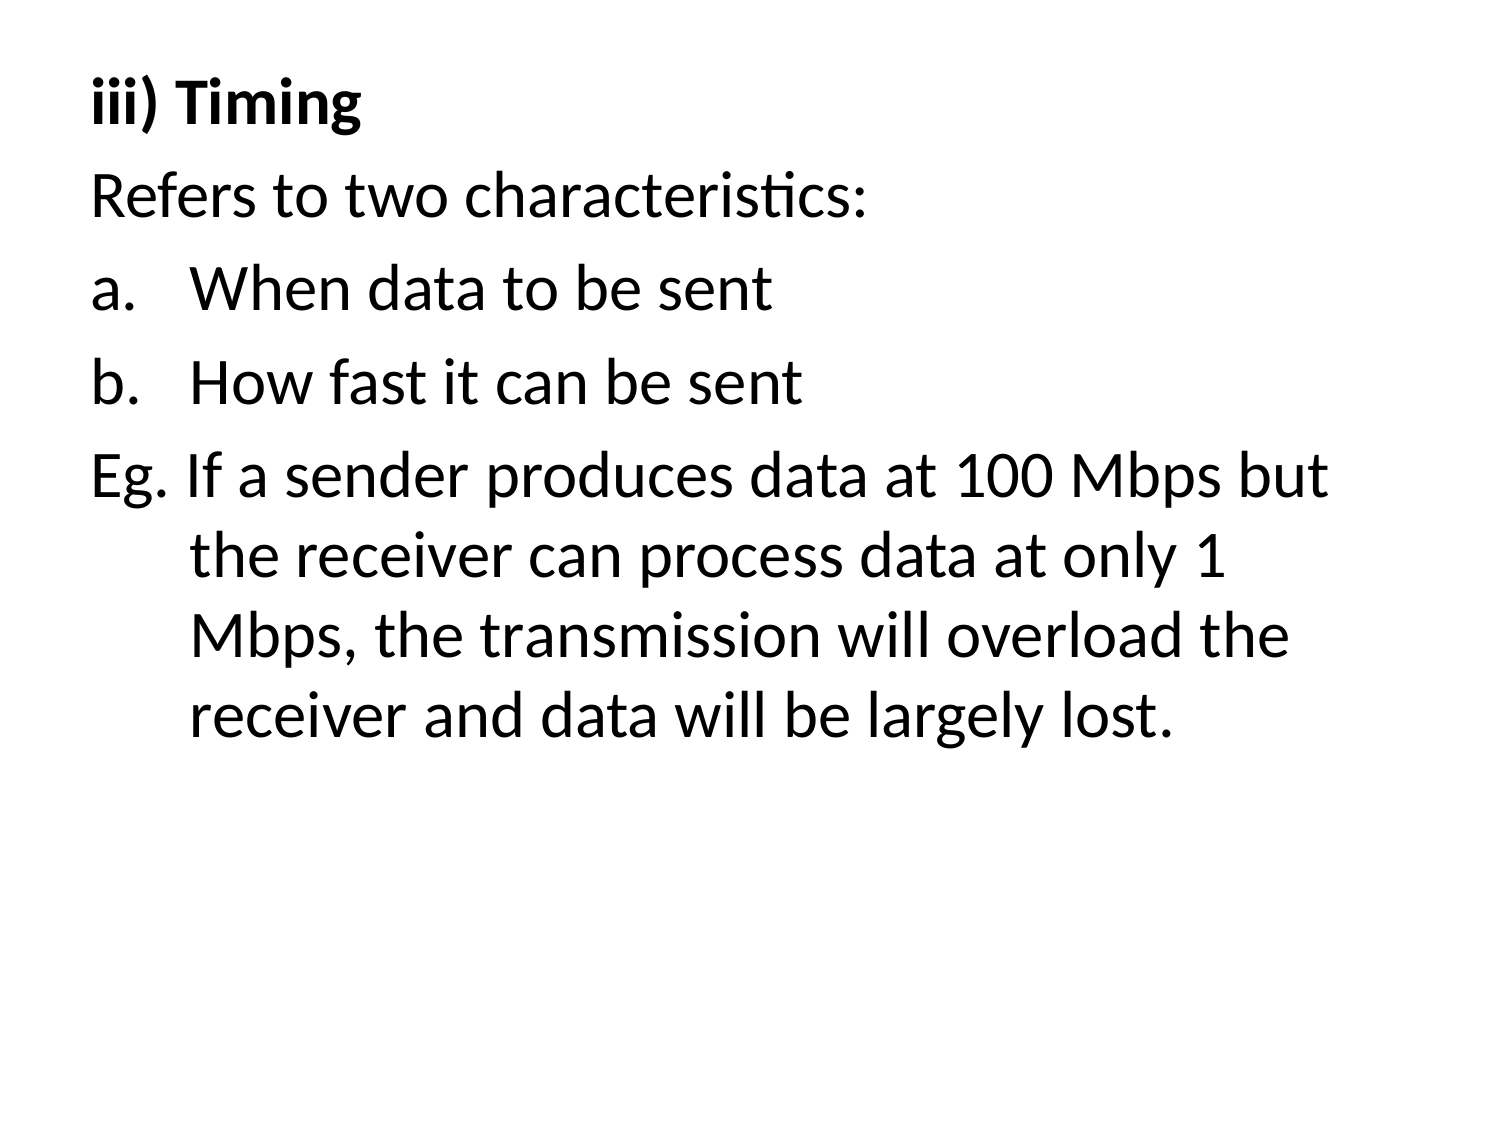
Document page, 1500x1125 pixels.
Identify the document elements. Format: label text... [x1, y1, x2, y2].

list iii) Timing Refers to two characteristics: When data to be sent How fast it can be sent Eg. If a sender produces data at 100 Mbps but the receiver can process data at only 1 Mbps, the transmission will overload the receiver and data will be largely lost. [75, 50, 1425, 994]
